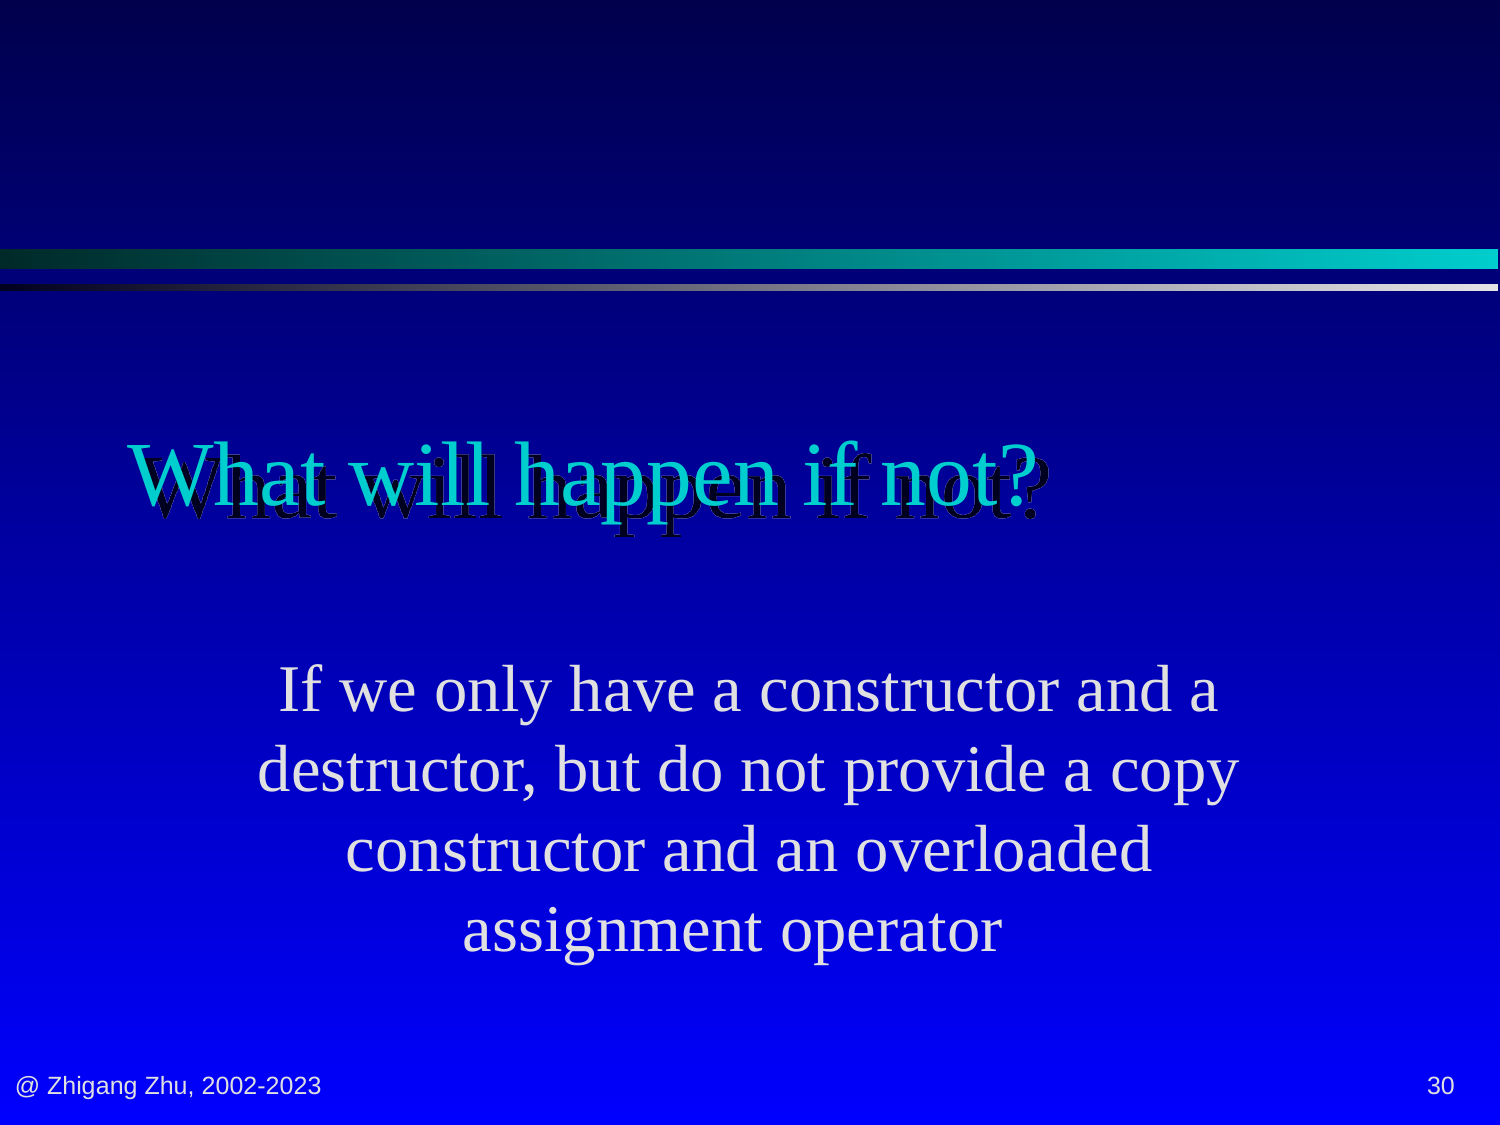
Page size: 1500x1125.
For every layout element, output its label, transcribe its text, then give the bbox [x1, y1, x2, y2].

subtitle If we only have a constructor and a destructor, but do not provide a copy constructor and an overloaded assignment operator [224, 636, 1276, 926]
title What will happen if not? [111, 374, 1388, 563]
